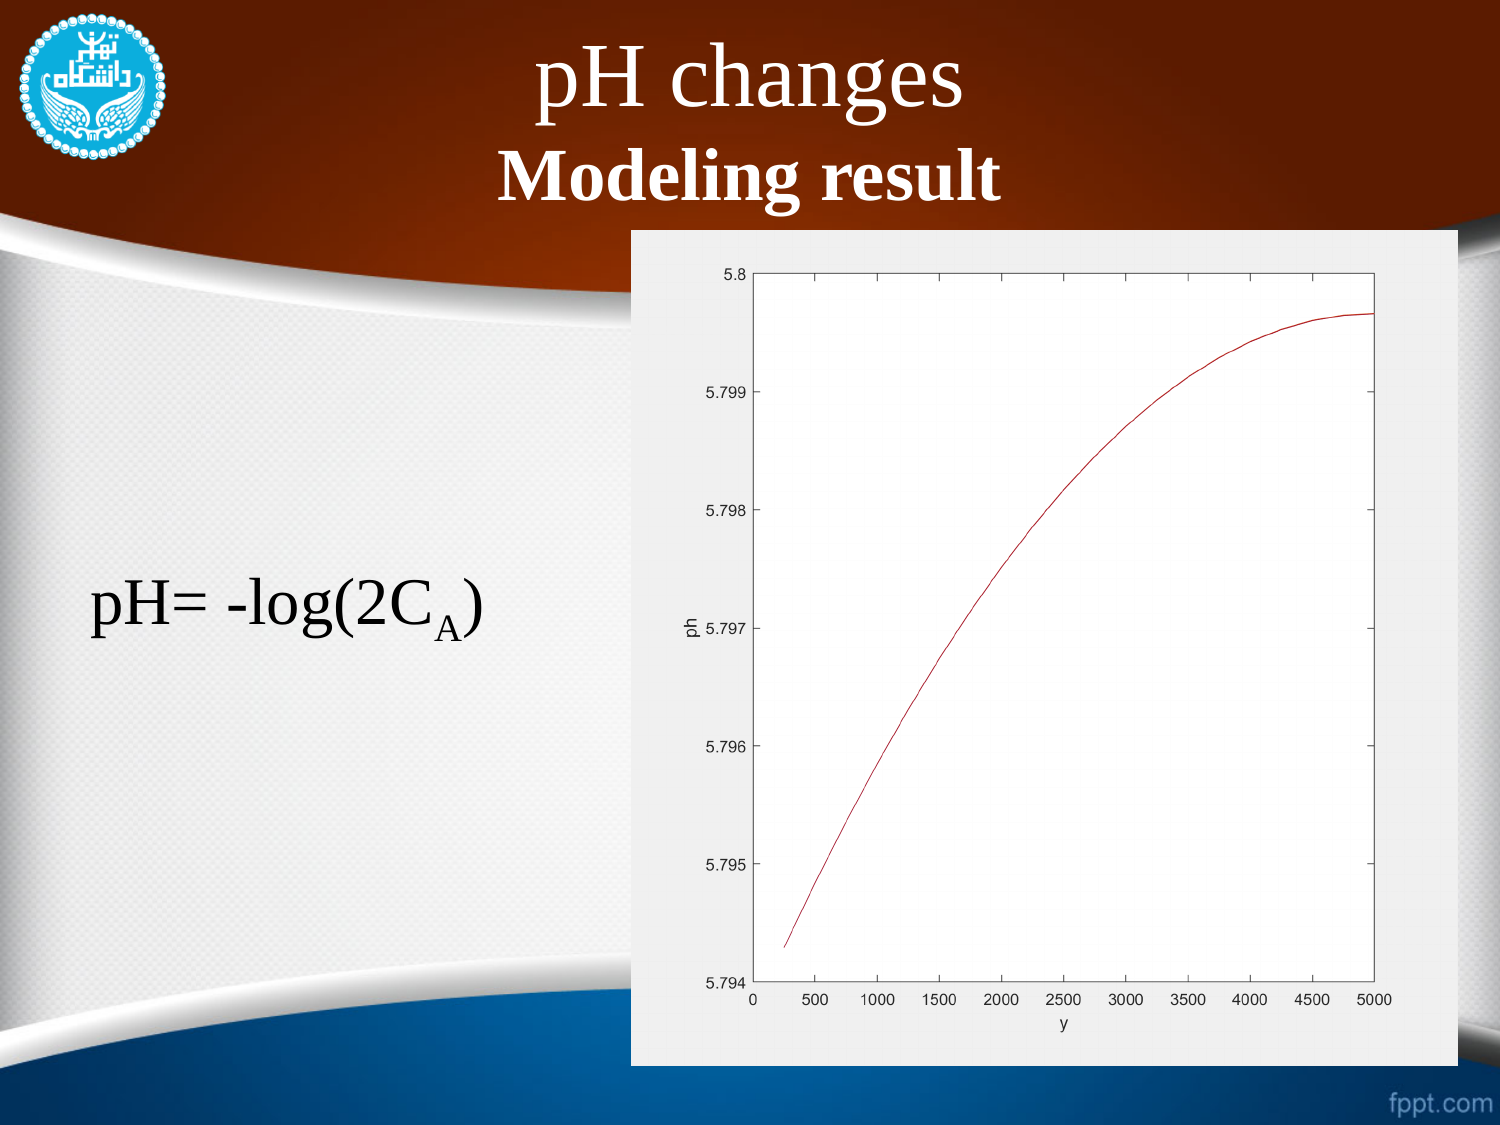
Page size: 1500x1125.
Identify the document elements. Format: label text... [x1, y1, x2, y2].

title pH changes Modeling result [75, 66, 1425, 254]
picture [0, 0, 1500, 1125]
list pH= -log(2CA) [75, 550, 548, 794]
